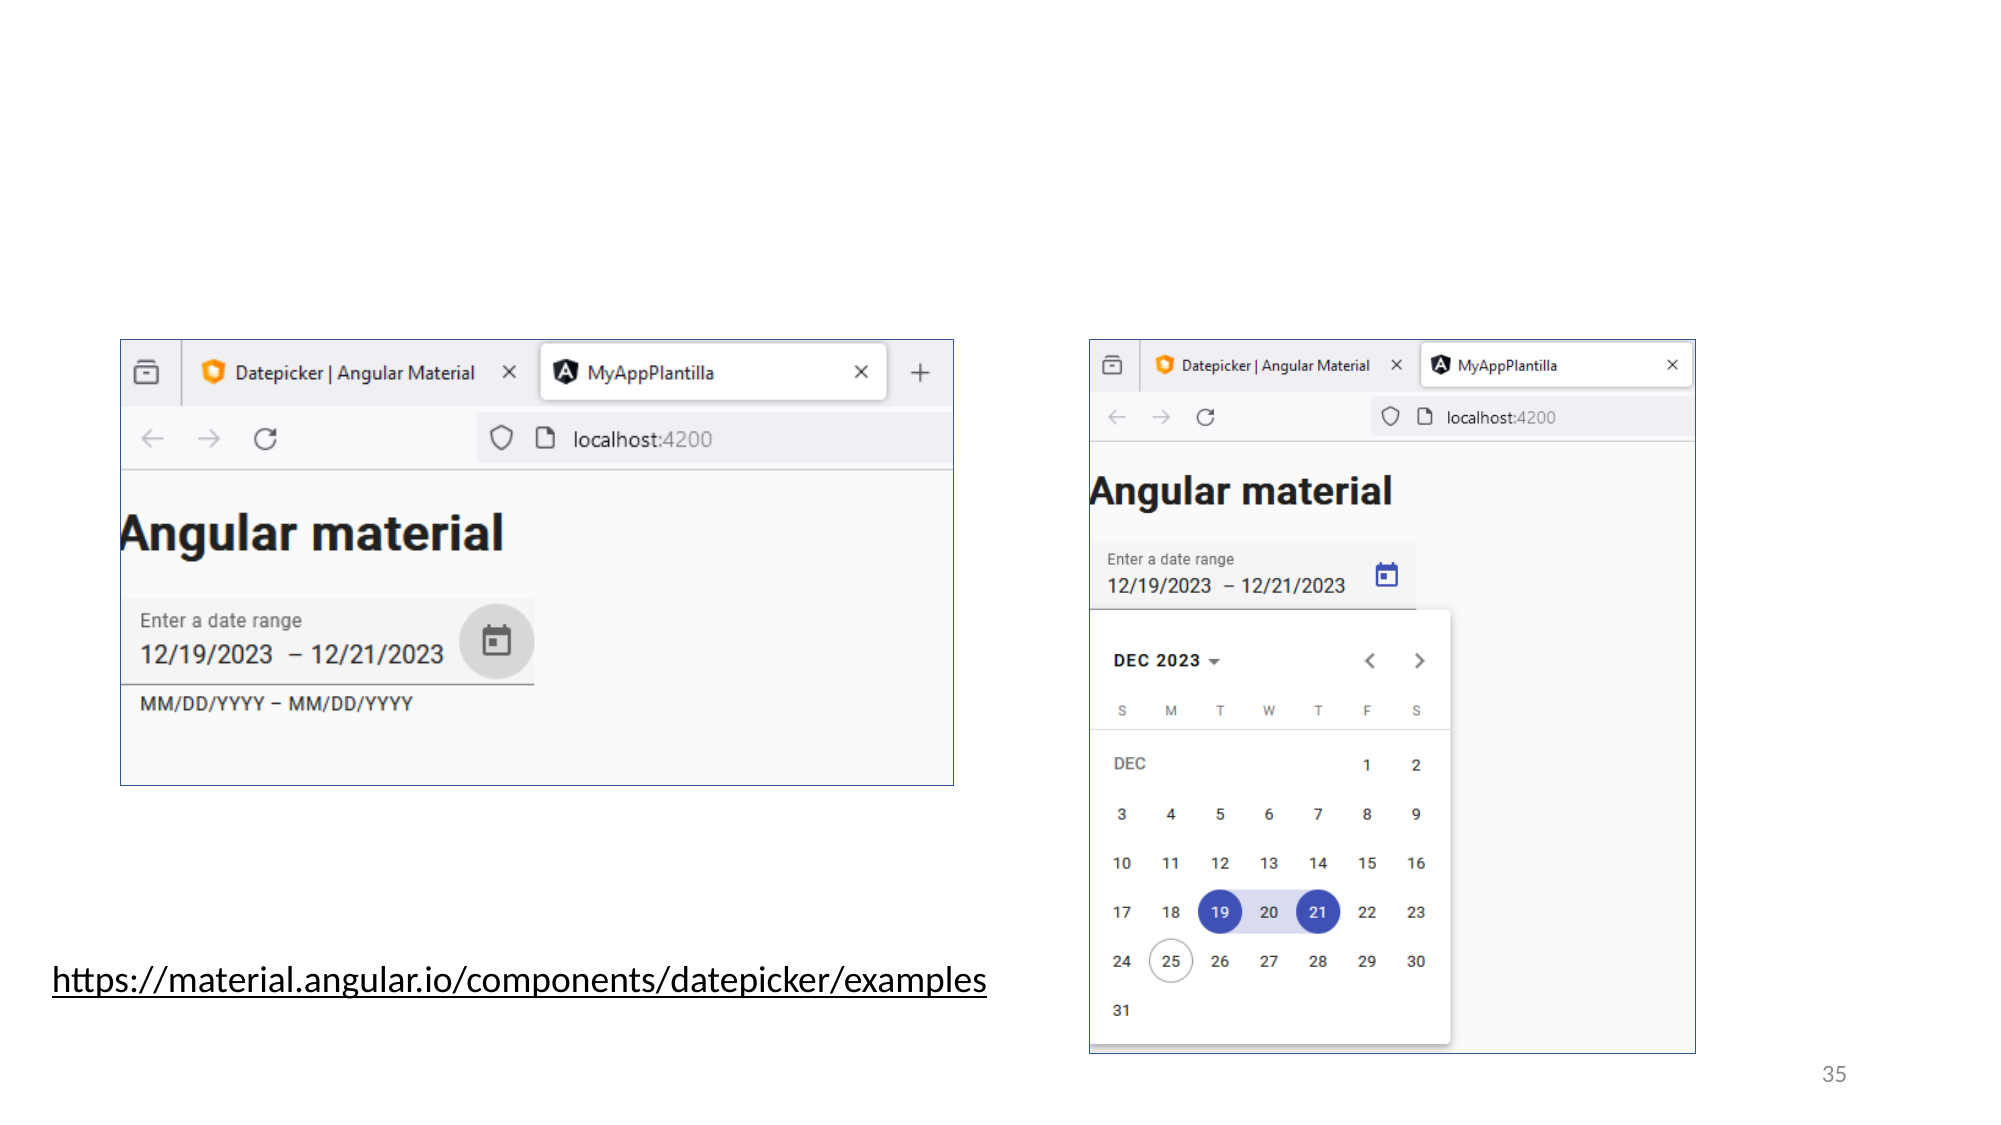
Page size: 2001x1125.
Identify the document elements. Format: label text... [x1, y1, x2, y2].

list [1089, 339, 1696, 1054]
slide_number 35 [1412, 1042, 1863, 1103]
text_box https://material.angular.io/components/datepicker/examples [37, 948, 1037, 1008]
picture [120, 339, 954, 786]
